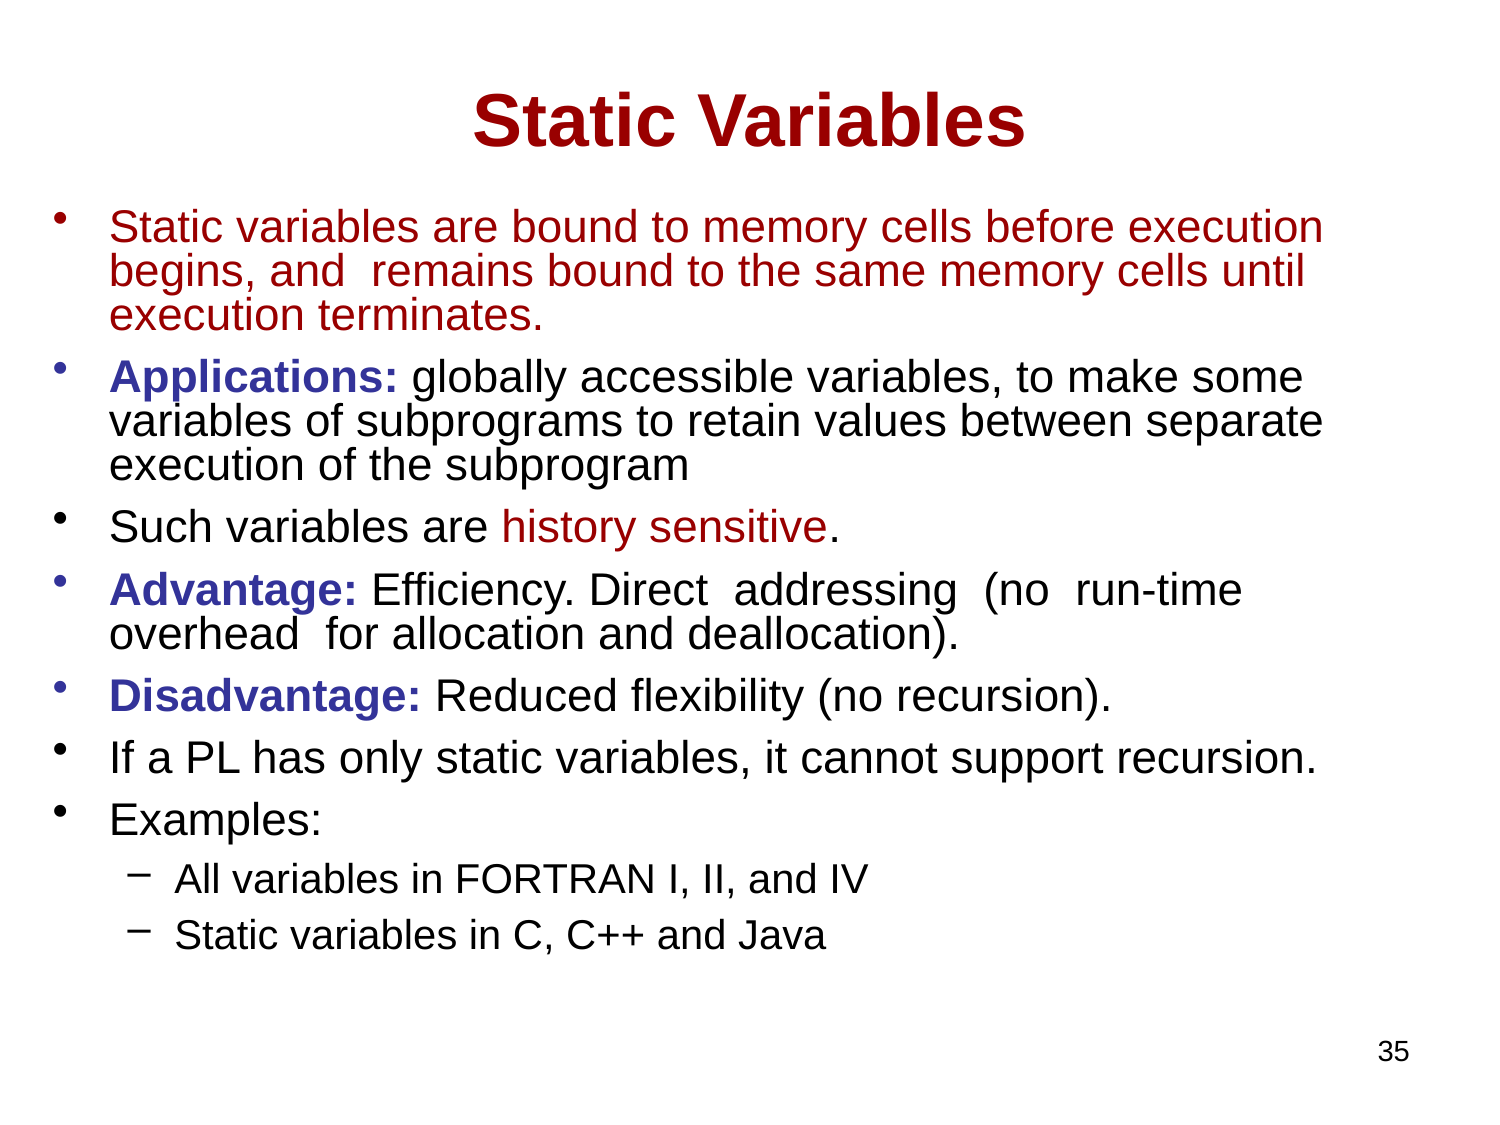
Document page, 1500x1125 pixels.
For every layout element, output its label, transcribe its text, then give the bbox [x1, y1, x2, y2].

list Static variables are bound to memory cells before execution begins, and remains bound to the same memory cells until execution terminates. Applications: globally accessible variables, to make some variables of subprograms to retain values between separate execution of the subprogram Such variables are history sensitive. Advantage: Efficiency. Direct addressing (no run-time overhead for allocation and deallocation). Disadvantage: Reduced flexibility (no recursion). If a PL has only static variables, it cannot support recursion. Examples: All variables in FORTRAN I, II, and IV Static variables in C, C++ and Java [37, 200, 1463, 1050]
slide_number 35 [1074, 1050, 1425, 1103]
title Static Variables [75, 45, 1425, 188]
